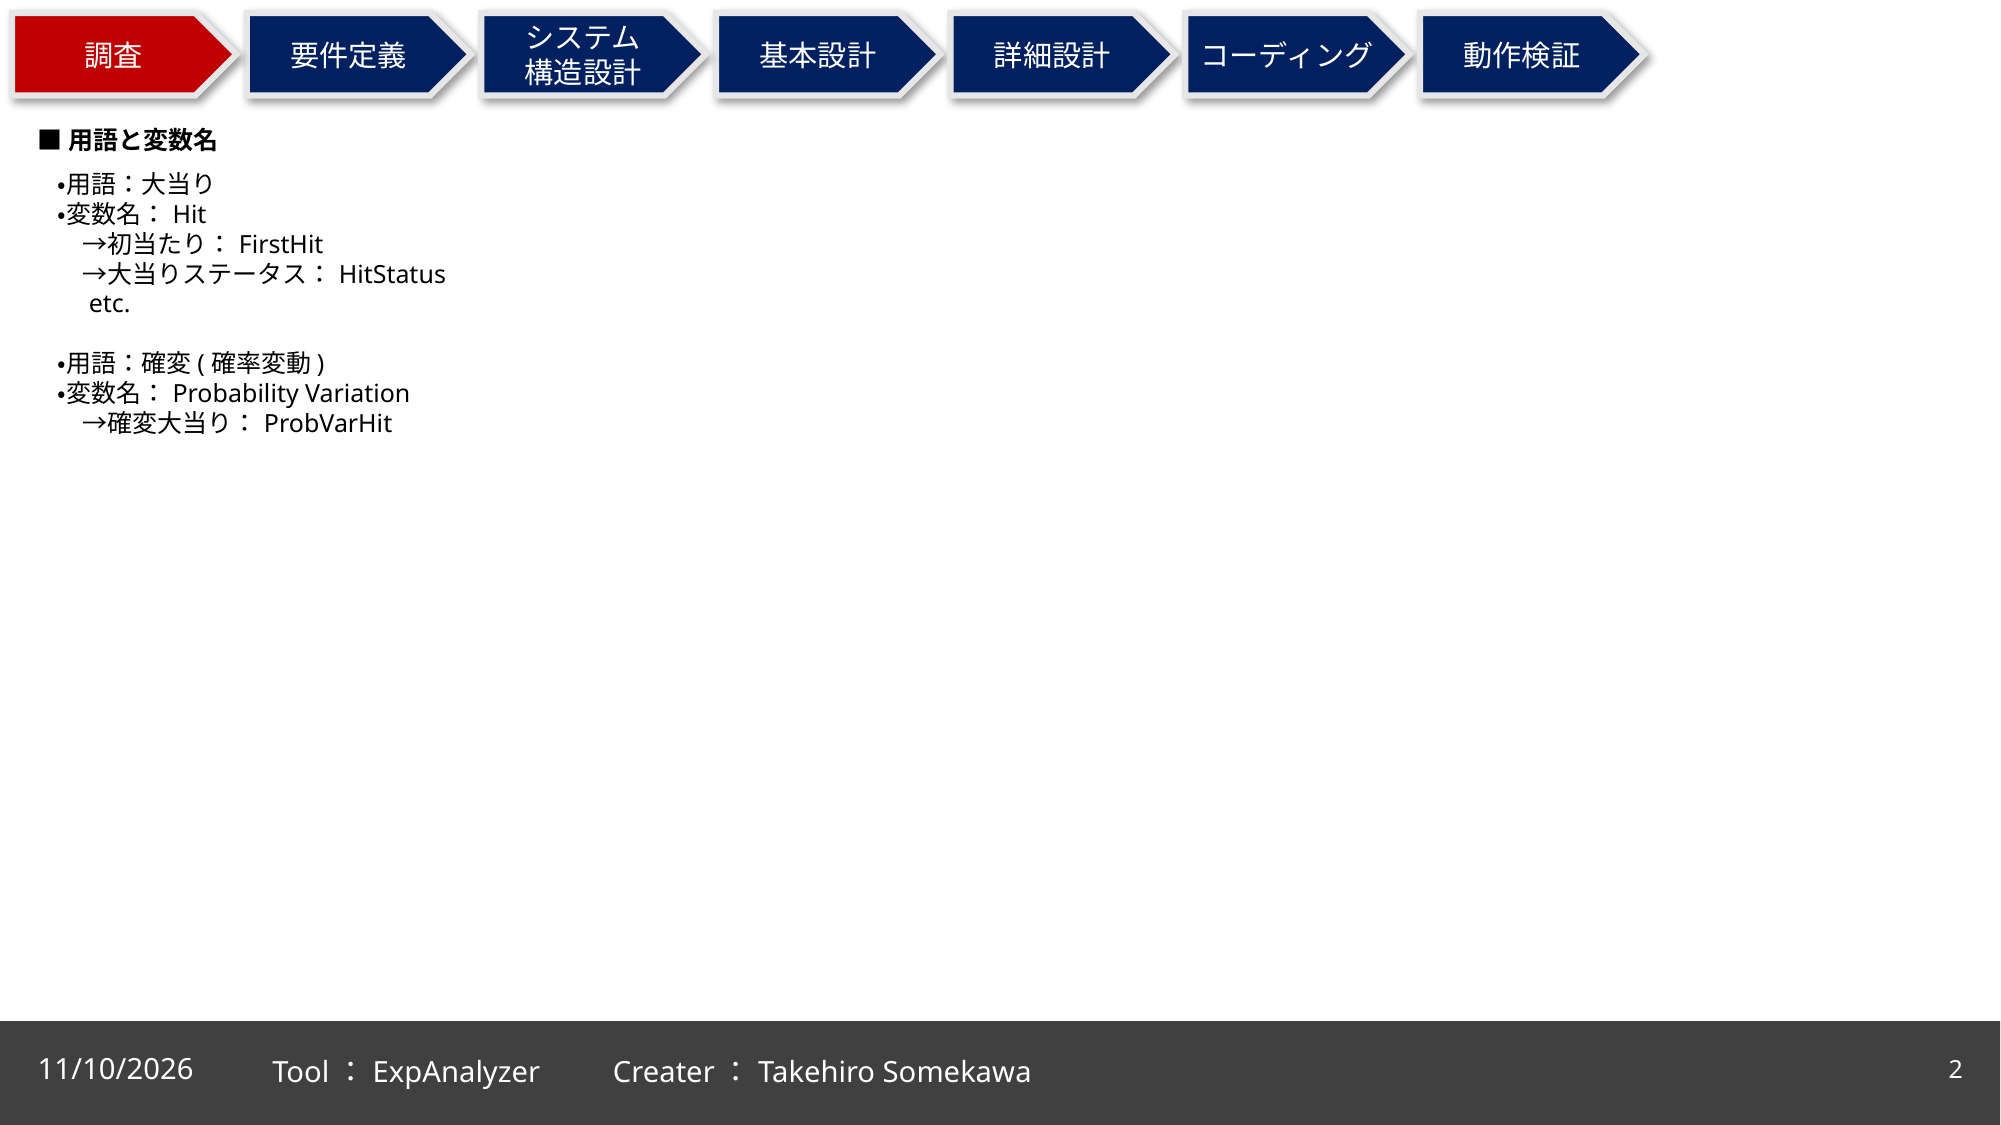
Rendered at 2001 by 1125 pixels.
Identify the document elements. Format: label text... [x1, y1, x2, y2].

text_box 基本設計 [714, 11, 942, 97]
text_box Tool：ExpAnalyzer Creater：Takehiro Somekawa [257, 1040, 1848, 1101]
text_box 動作検証 [1418, 11, 1646, 97]
slide_number 2 [1857, 1040, 1978, 1101]
text_box コーディング [1184, 11, 1412, 97]
text_box 詳細設計 [949, 11, 1177, 97]
text_box ■用語と変数名 [22, 117, 653, 163]
text_box システム 構造設計 [480, 11, 708, 97]
text_box 調査 [10, 11, 238, 97]
text_box ・用語：大当り ・変数名：Hit →初当たり：FirstHit →大当りステータス：HitStatus etc. ・用語：確変(確率変動) ・変数名：Probability Variation →確変大当り：ProbVarHit [43, 160, 469, 446]
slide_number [22, 1040, 248, 1101]
text_box 要件定義 [245, 11, 473, 97]
